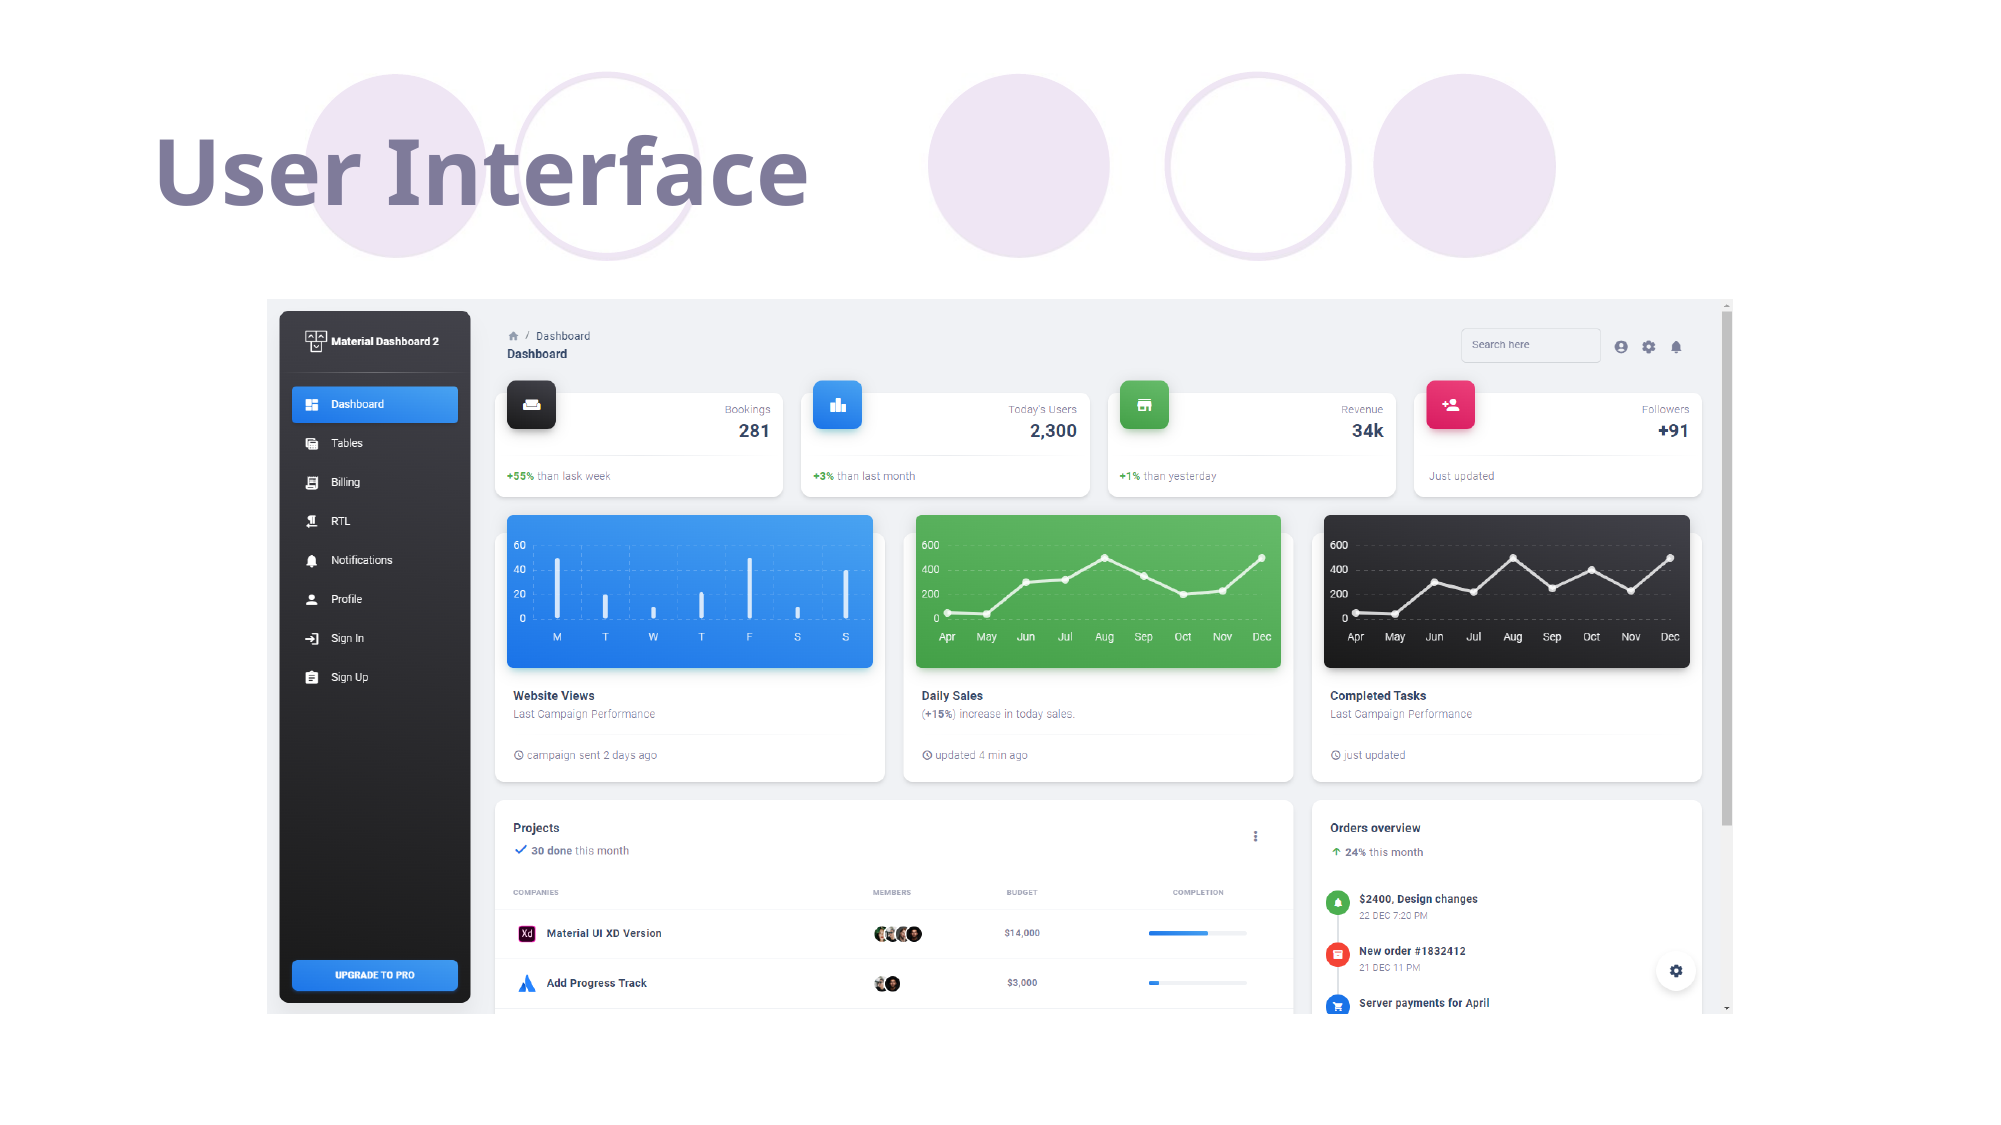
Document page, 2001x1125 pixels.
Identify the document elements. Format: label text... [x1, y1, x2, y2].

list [266, 299, 1734, 1014]
title User Interface [137, 59, 1863, 278]
